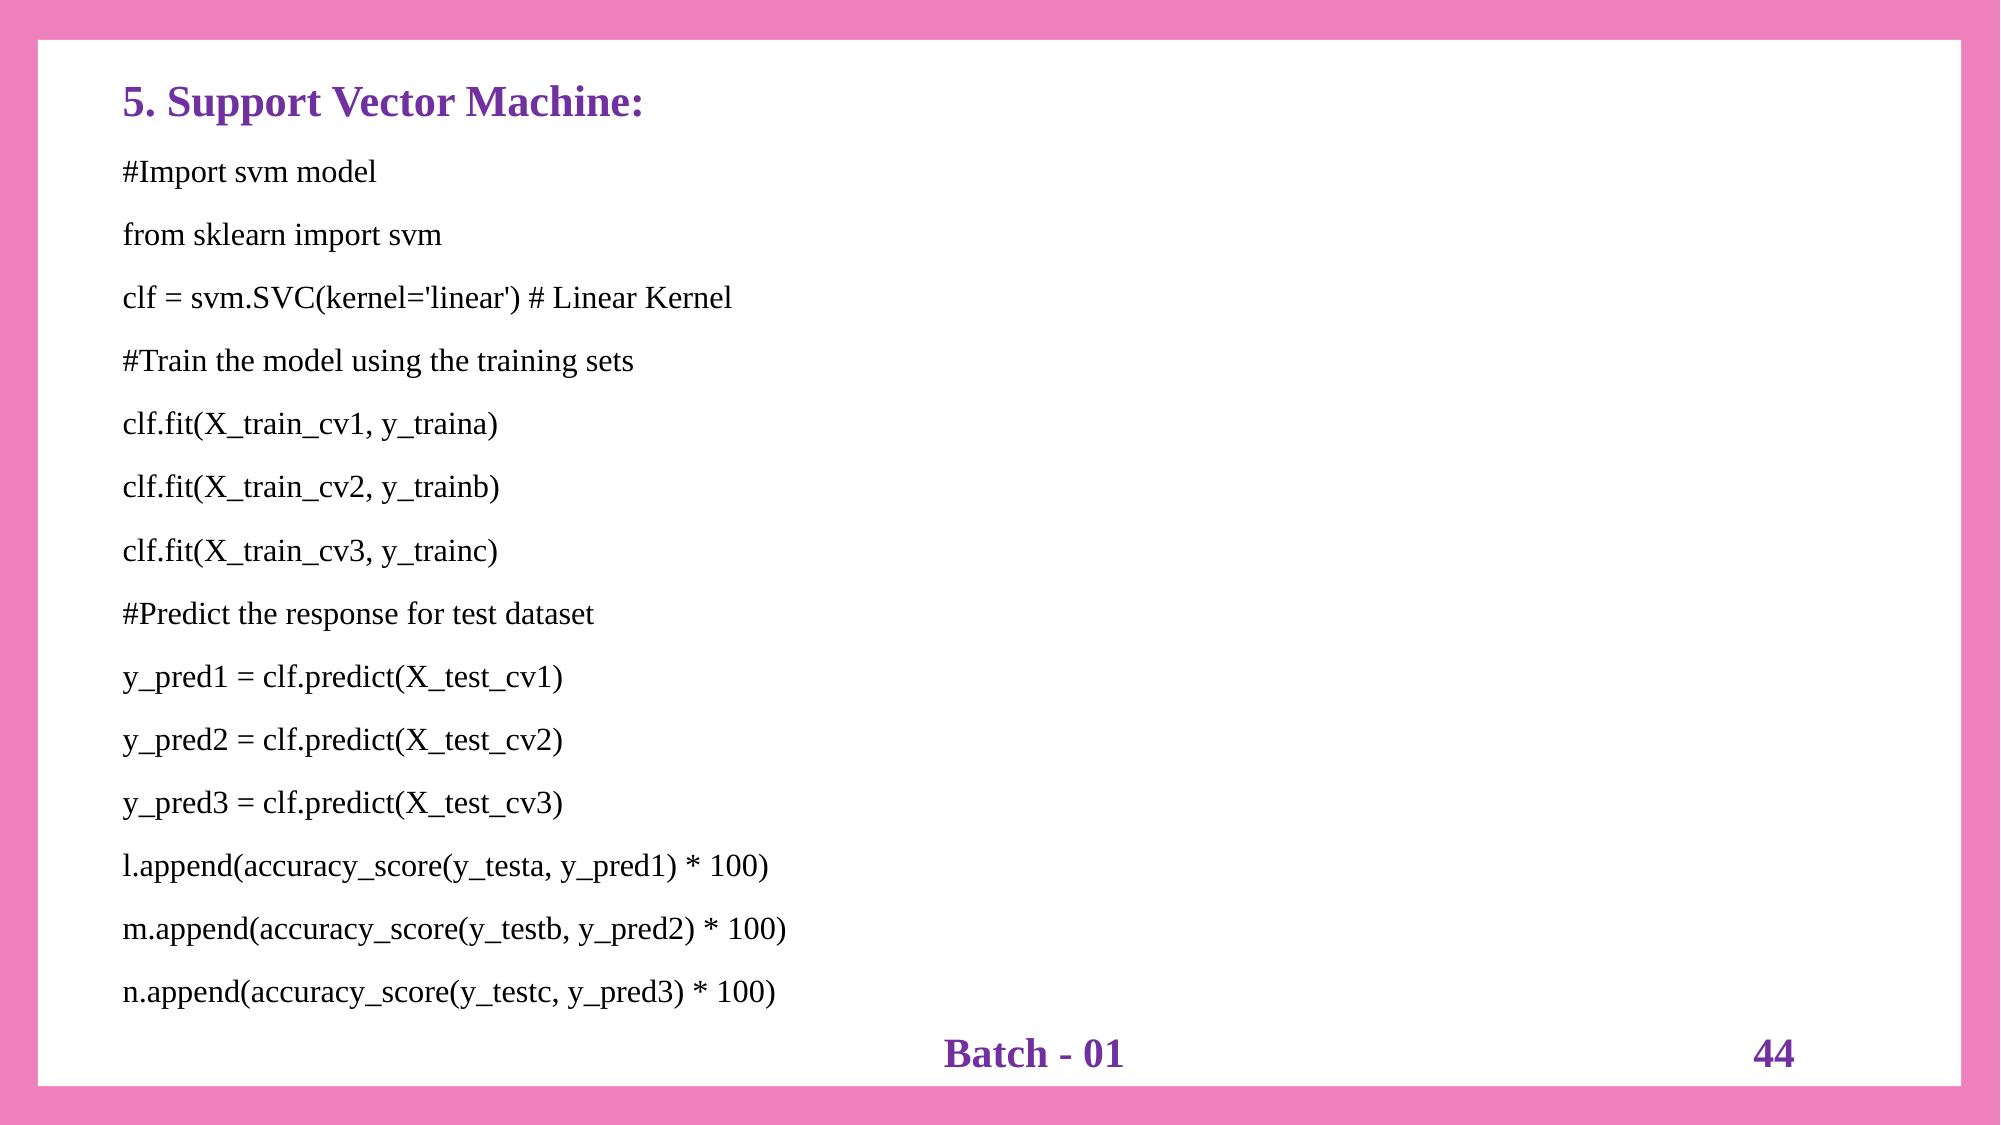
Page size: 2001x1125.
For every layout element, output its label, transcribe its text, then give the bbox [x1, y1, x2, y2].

footer Batch - 01 [647, 1020, 1422, 1081]
slide_number 44 [1530, 1020, 1811, 1081]
list 5. Support Vector Machine: #Import svm model from sklearn import svm clf = svm.SVC(kernel='linear') # Linear Kernel #Train the model using the training sets clf.fit(X_train_cv1, y_traina) clf.fit(X_train_cv2, y_trainb) clf.fit(X_train_cv3, y_trainc) #Predict the response for test dataset y_pred1 = clf.predict(X_test_cv1) y_pred2 = clf.predict(X_test_cv2) y_pred3 = clf.predict(X_test_cv3) l.append(accuracy_score(y_testa, y_pred1) * 100) m.append(accuracy_score(y_testb, y_pred2) * 100) n.append(accuracy_score(y_testc, y_pred3) * 100) [100, 71, 1910, 1021]
